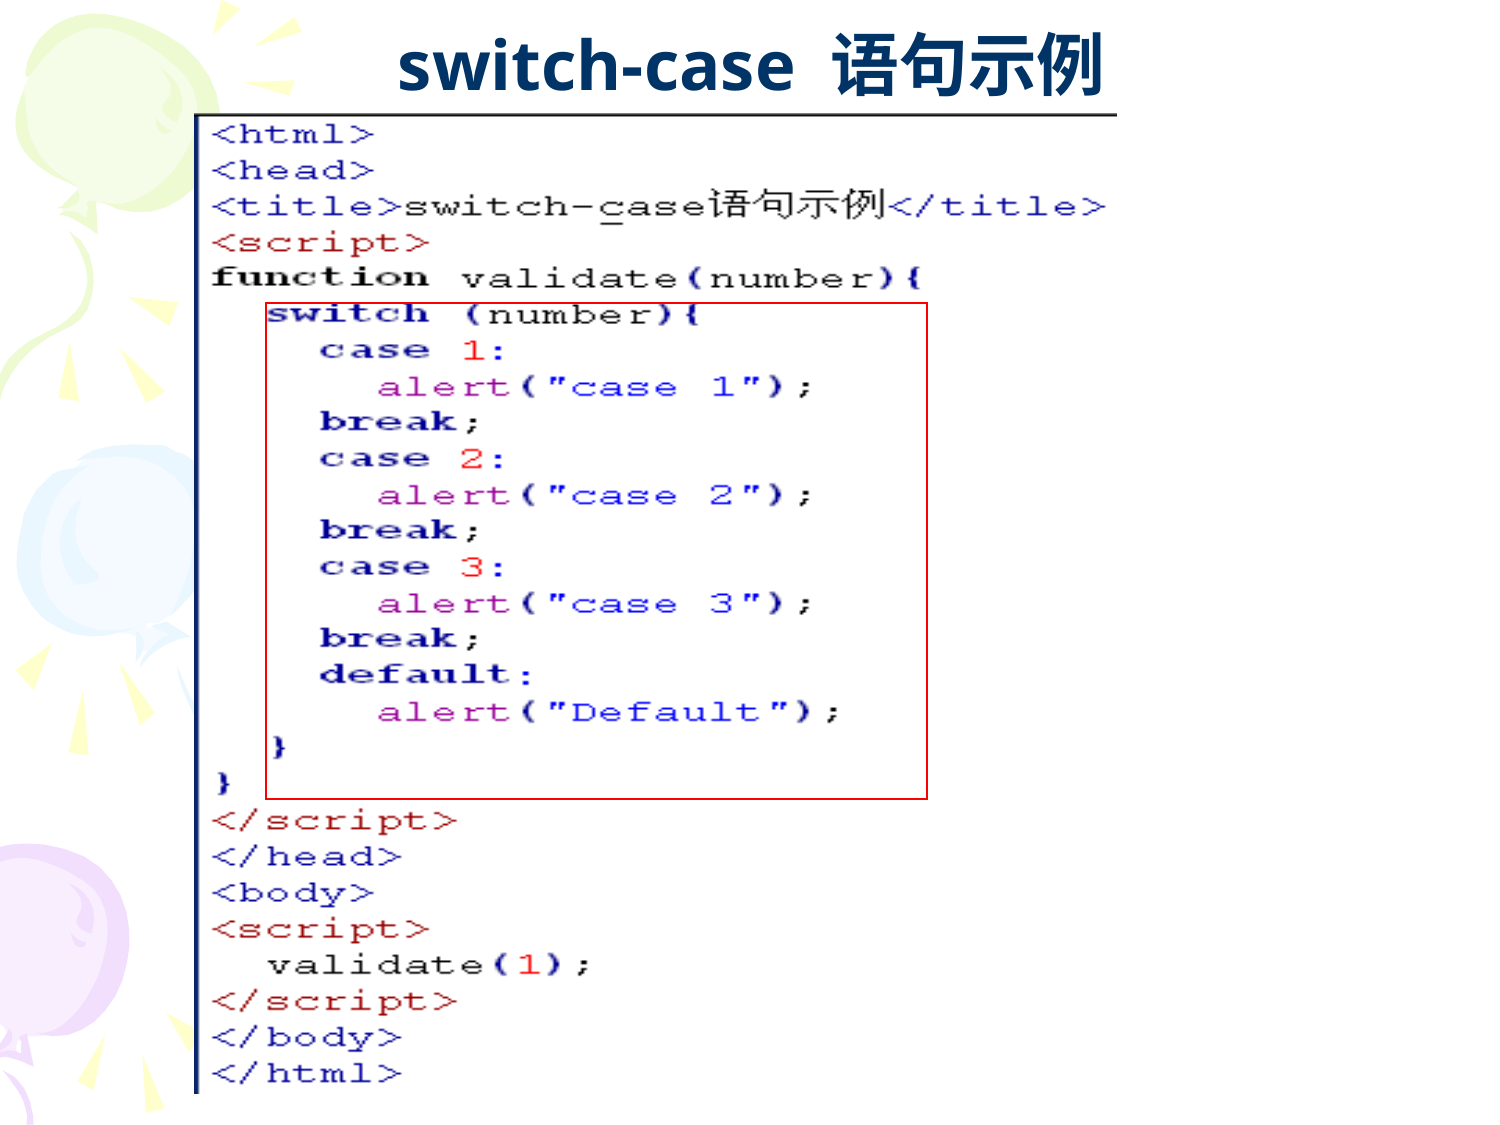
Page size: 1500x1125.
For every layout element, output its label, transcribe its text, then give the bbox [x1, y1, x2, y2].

picture [194, 113, 1117, 1095]
title switch-case 语句示例 [76, 0, 1428, 114]
